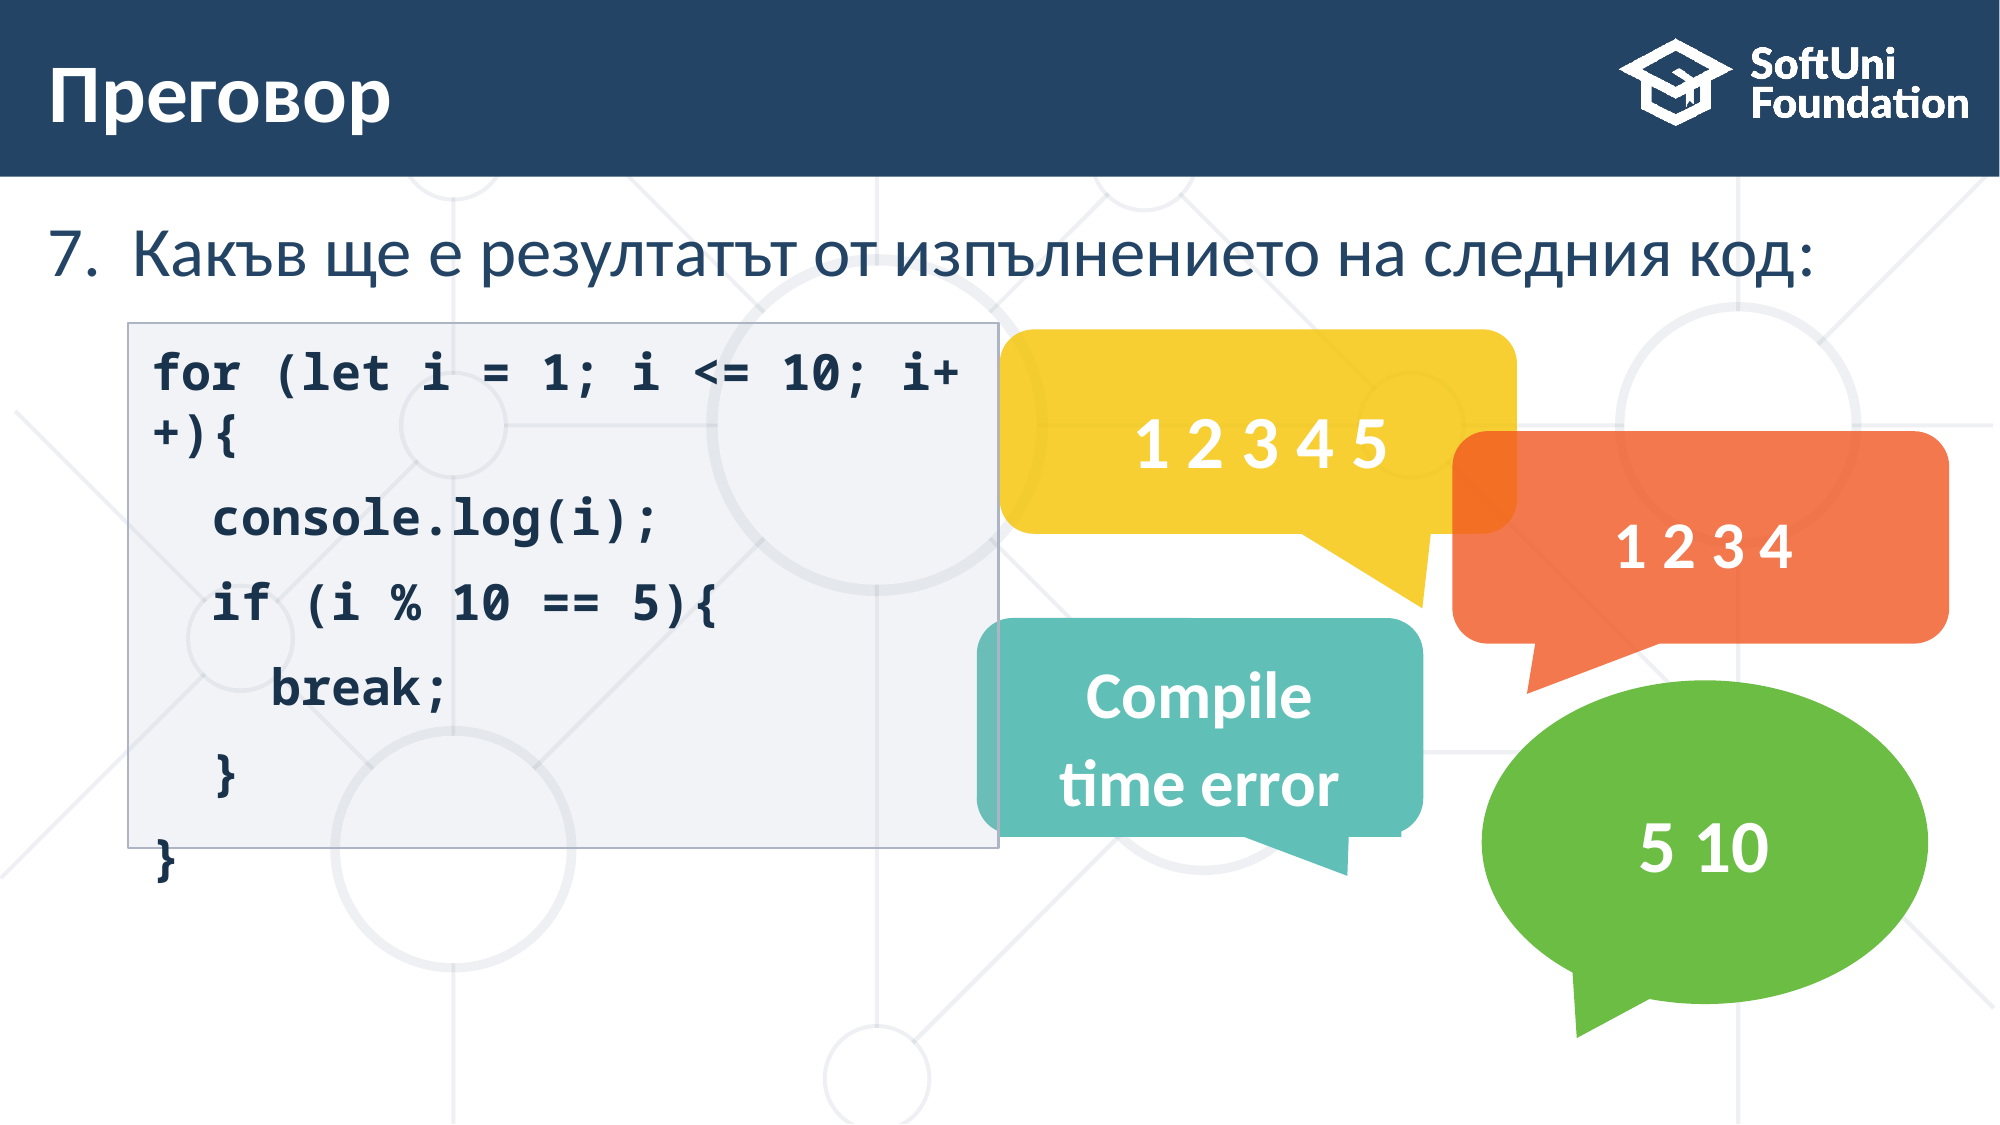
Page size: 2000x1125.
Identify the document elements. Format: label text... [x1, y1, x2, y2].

picture [1618, 38, 1968, 126]
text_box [1481, 680, 1929, 1005]
list for (let i = 1; i <= 10; i++){ console.log(i); if (i % 10 == 5){ break; } } [127, 322, 1000, 849]
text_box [999, 329, 1518, 535]
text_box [976, 617, 1424, 835]
list Какъв ще е резултатът от изпълнението на следния код: [29, 195, 1967, 1046]
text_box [1452, 430, 2000, 644]
title Преговор [31, 16, 1591, 162]
